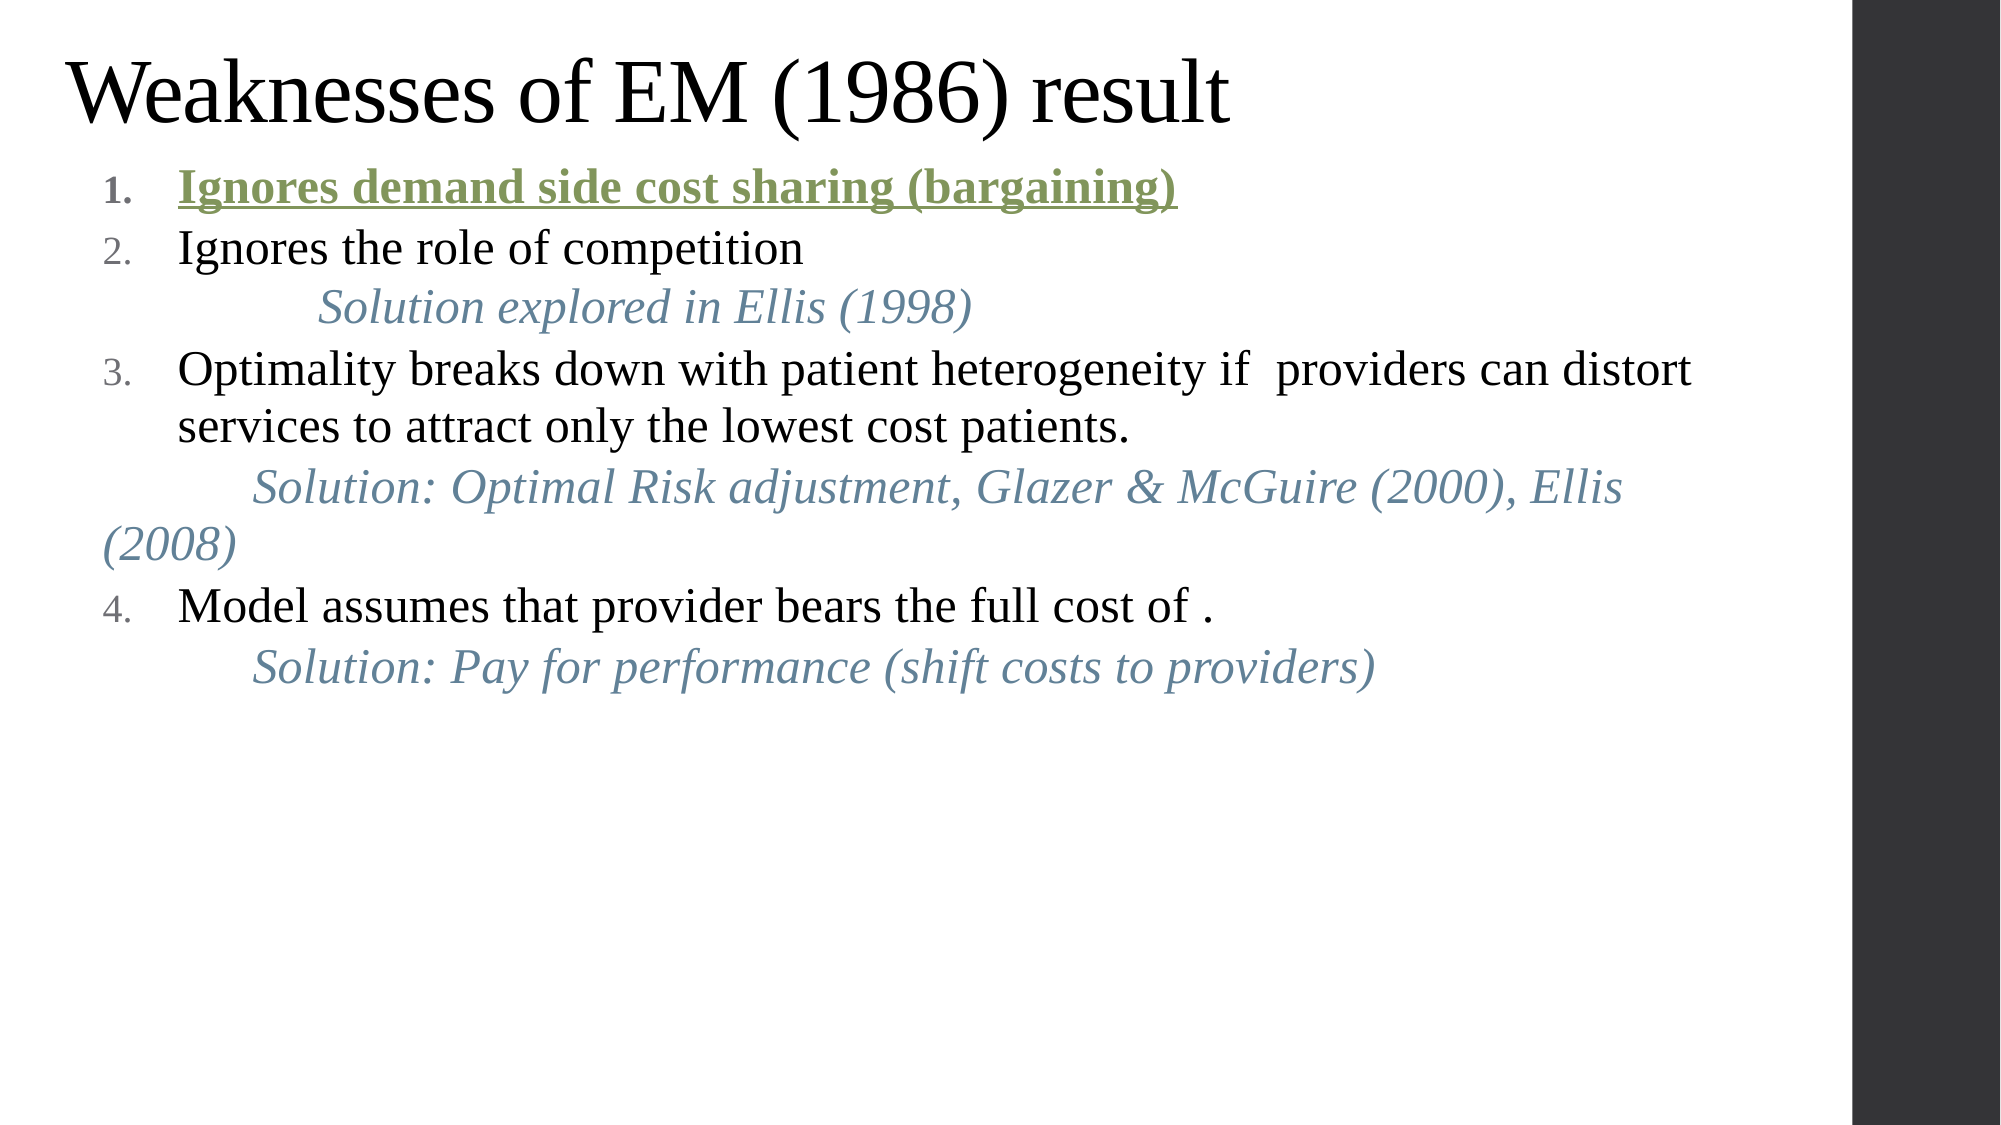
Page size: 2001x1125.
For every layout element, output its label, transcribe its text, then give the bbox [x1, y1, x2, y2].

title Weaknesses of EM (1986) result [50, 0, 1400, 150]
